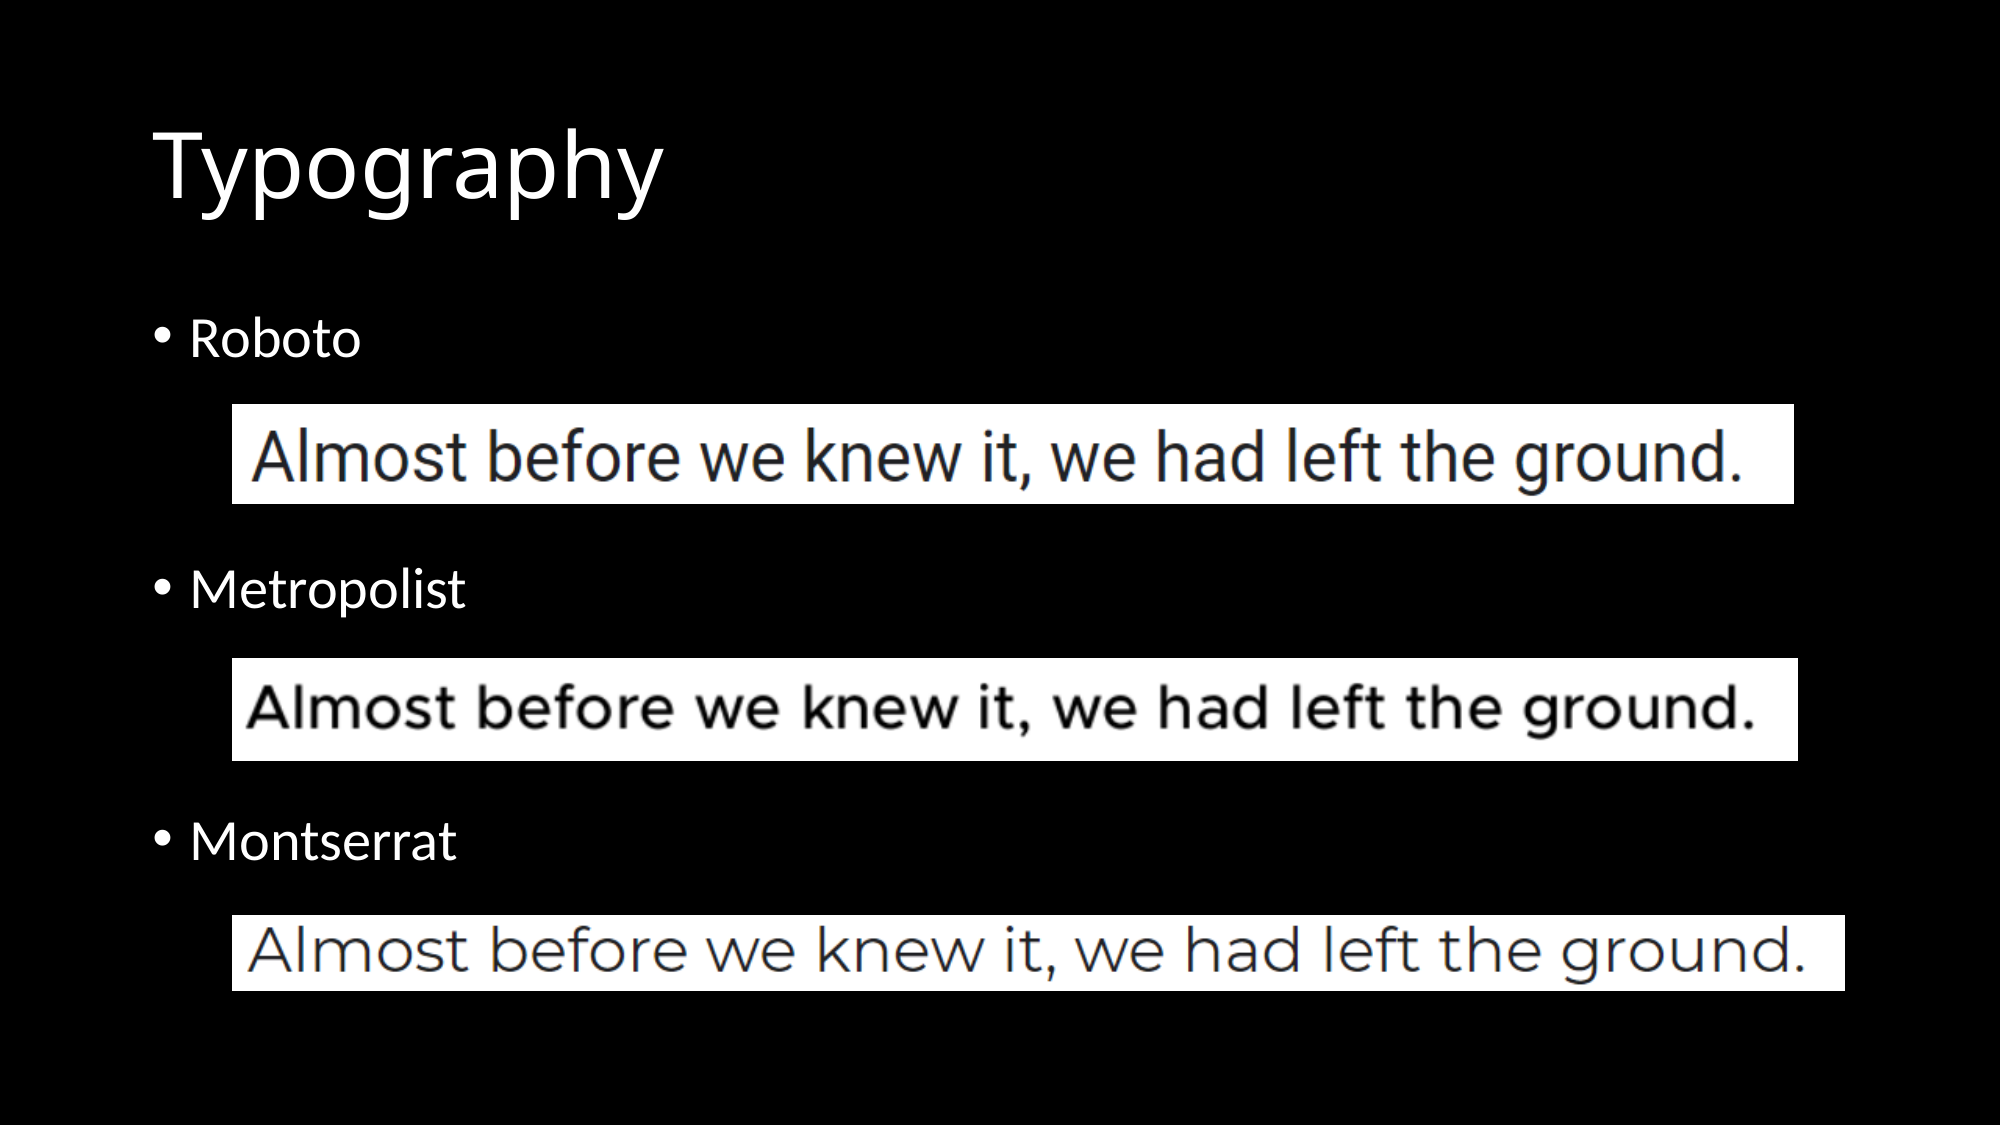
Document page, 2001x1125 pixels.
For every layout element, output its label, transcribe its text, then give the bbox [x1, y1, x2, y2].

list Roboto Metropolist Montserrat [137, 299, 1863, 1014]
picture [231, 404, 1794, 504]
title Typography [137, 59, 1863, 278]
picture [232, 658, 1798, 761]
picture [232, 915, 1845, 991]
